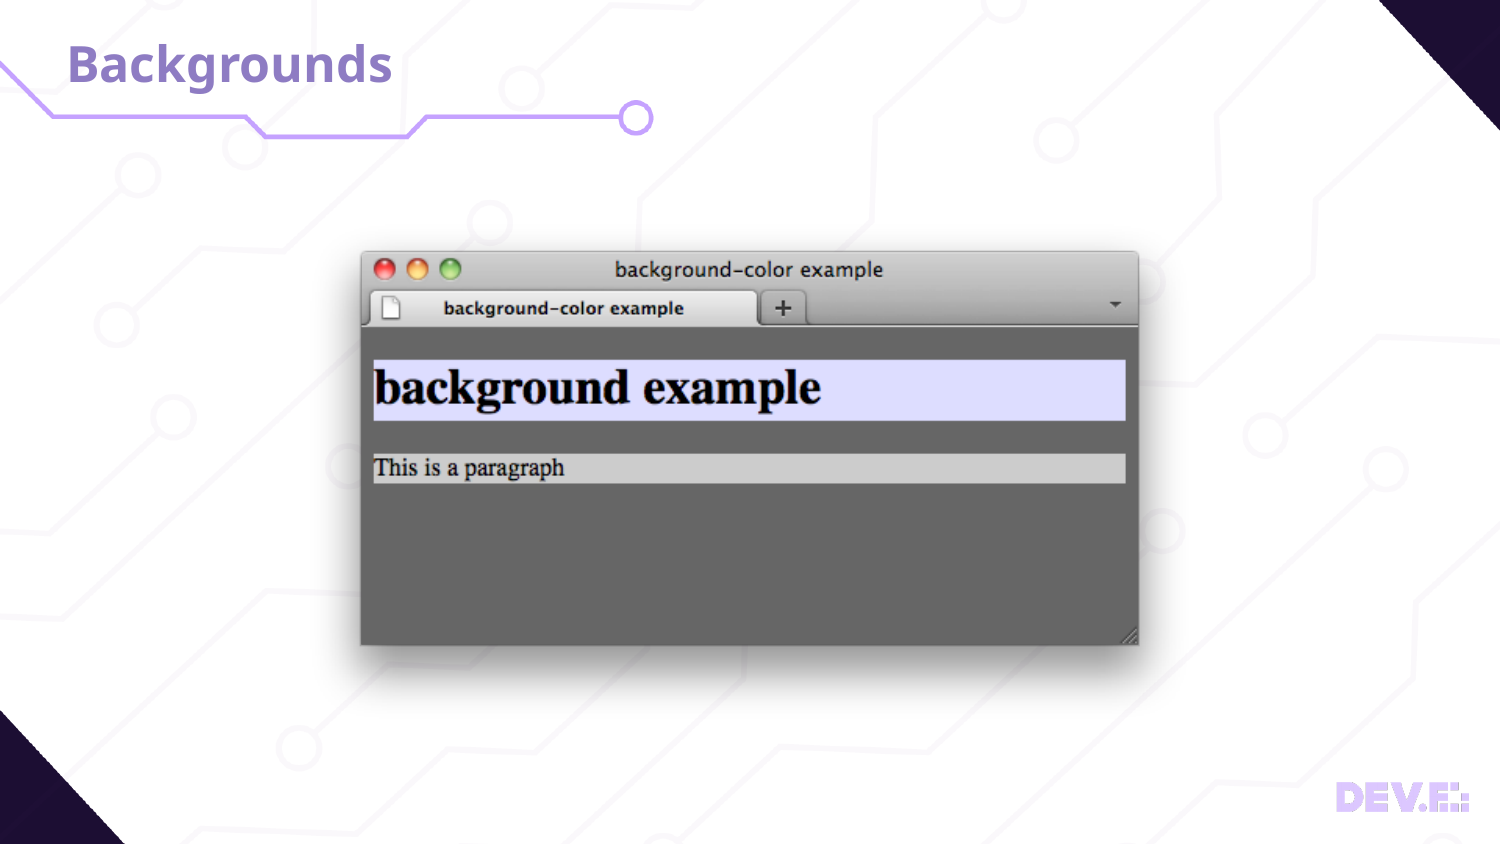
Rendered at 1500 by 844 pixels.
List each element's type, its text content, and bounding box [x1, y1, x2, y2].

picture [0, 0, 1500, 844]
title Backgrounds [51, 17, 1449, 112]
